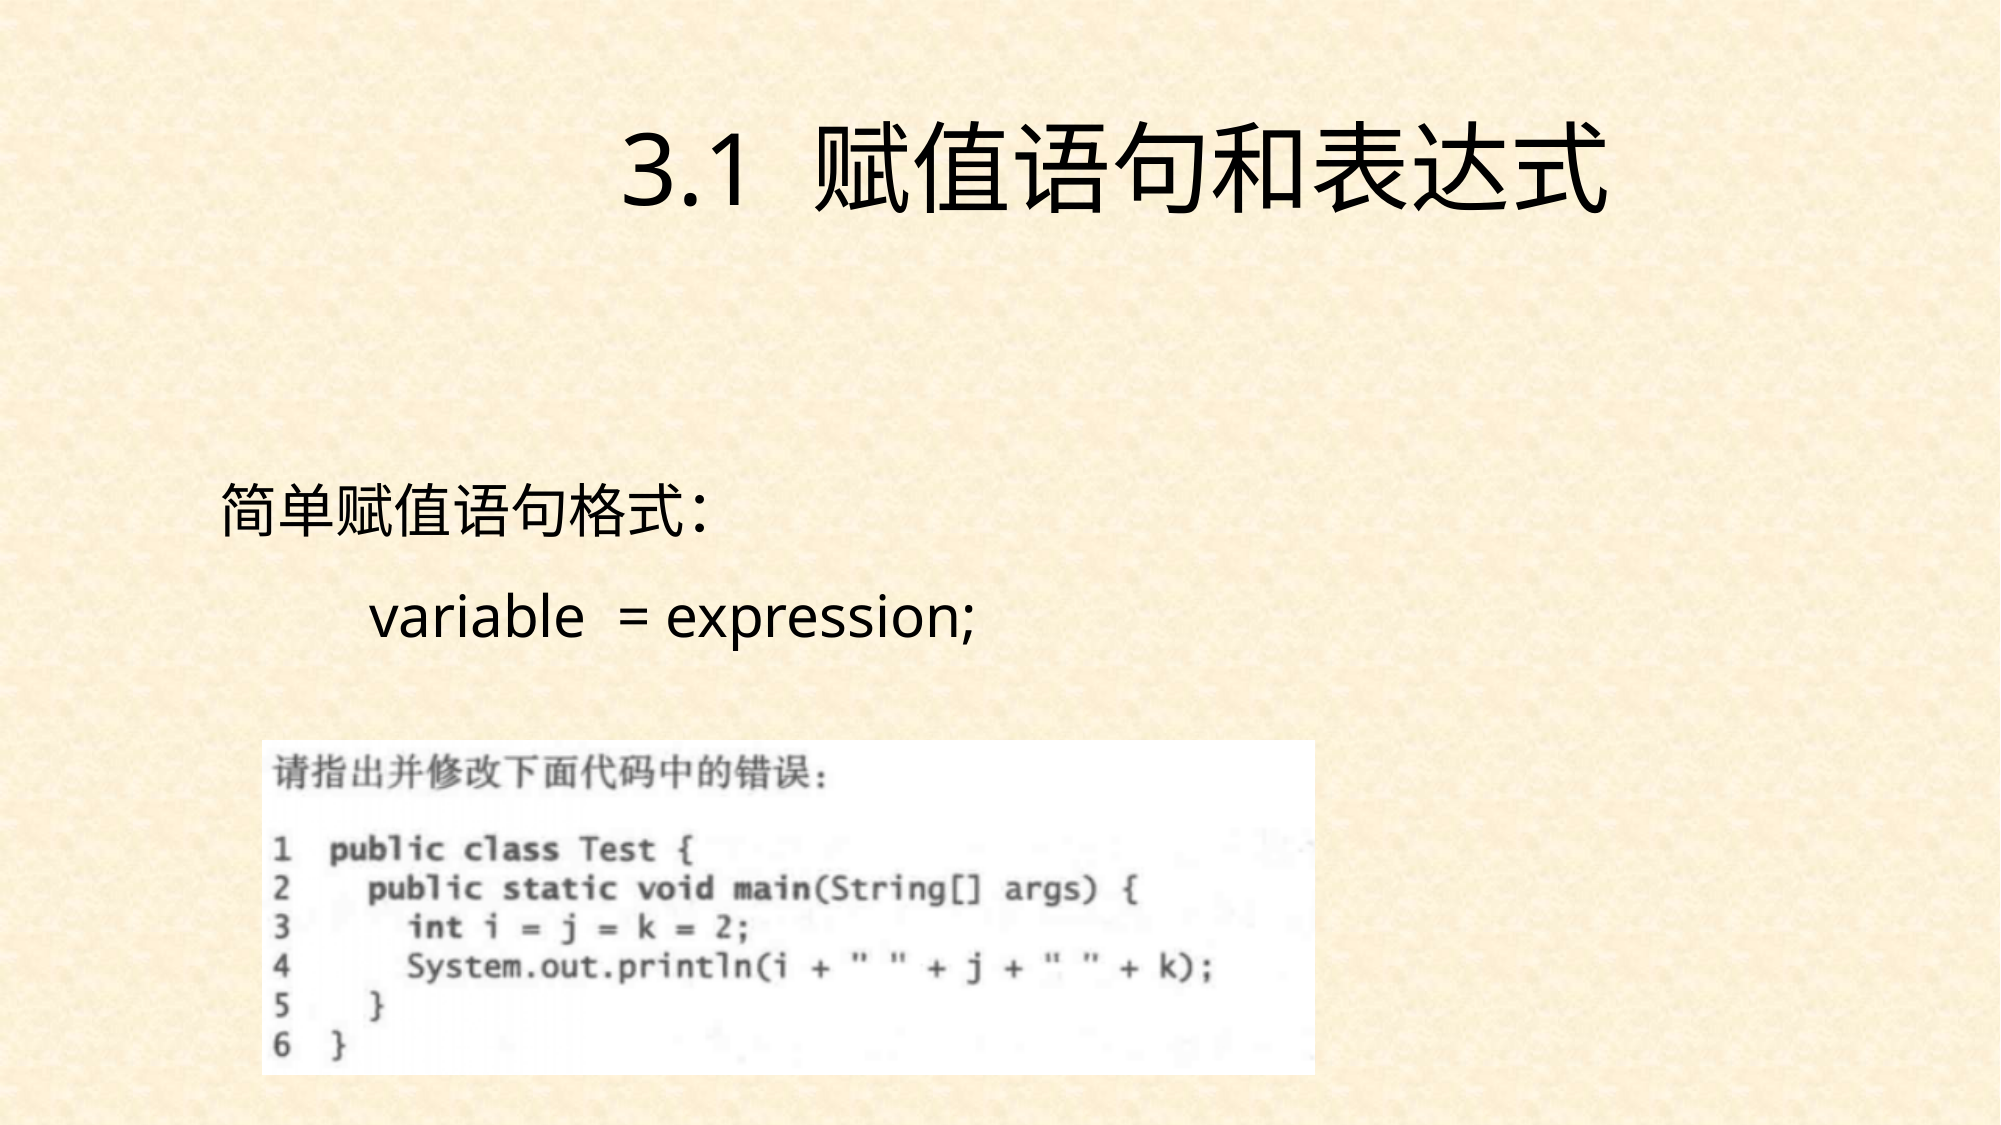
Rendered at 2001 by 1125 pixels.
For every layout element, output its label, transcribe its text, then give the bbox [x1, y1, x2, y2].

text_box 3.1 赋值语句和表达式 [366, 98, 1865, 233]
text_box 简单赋值语句格式： variable = expression; [204, 431, 2000, 762]
picture [0, 0, 2001, 1125]
